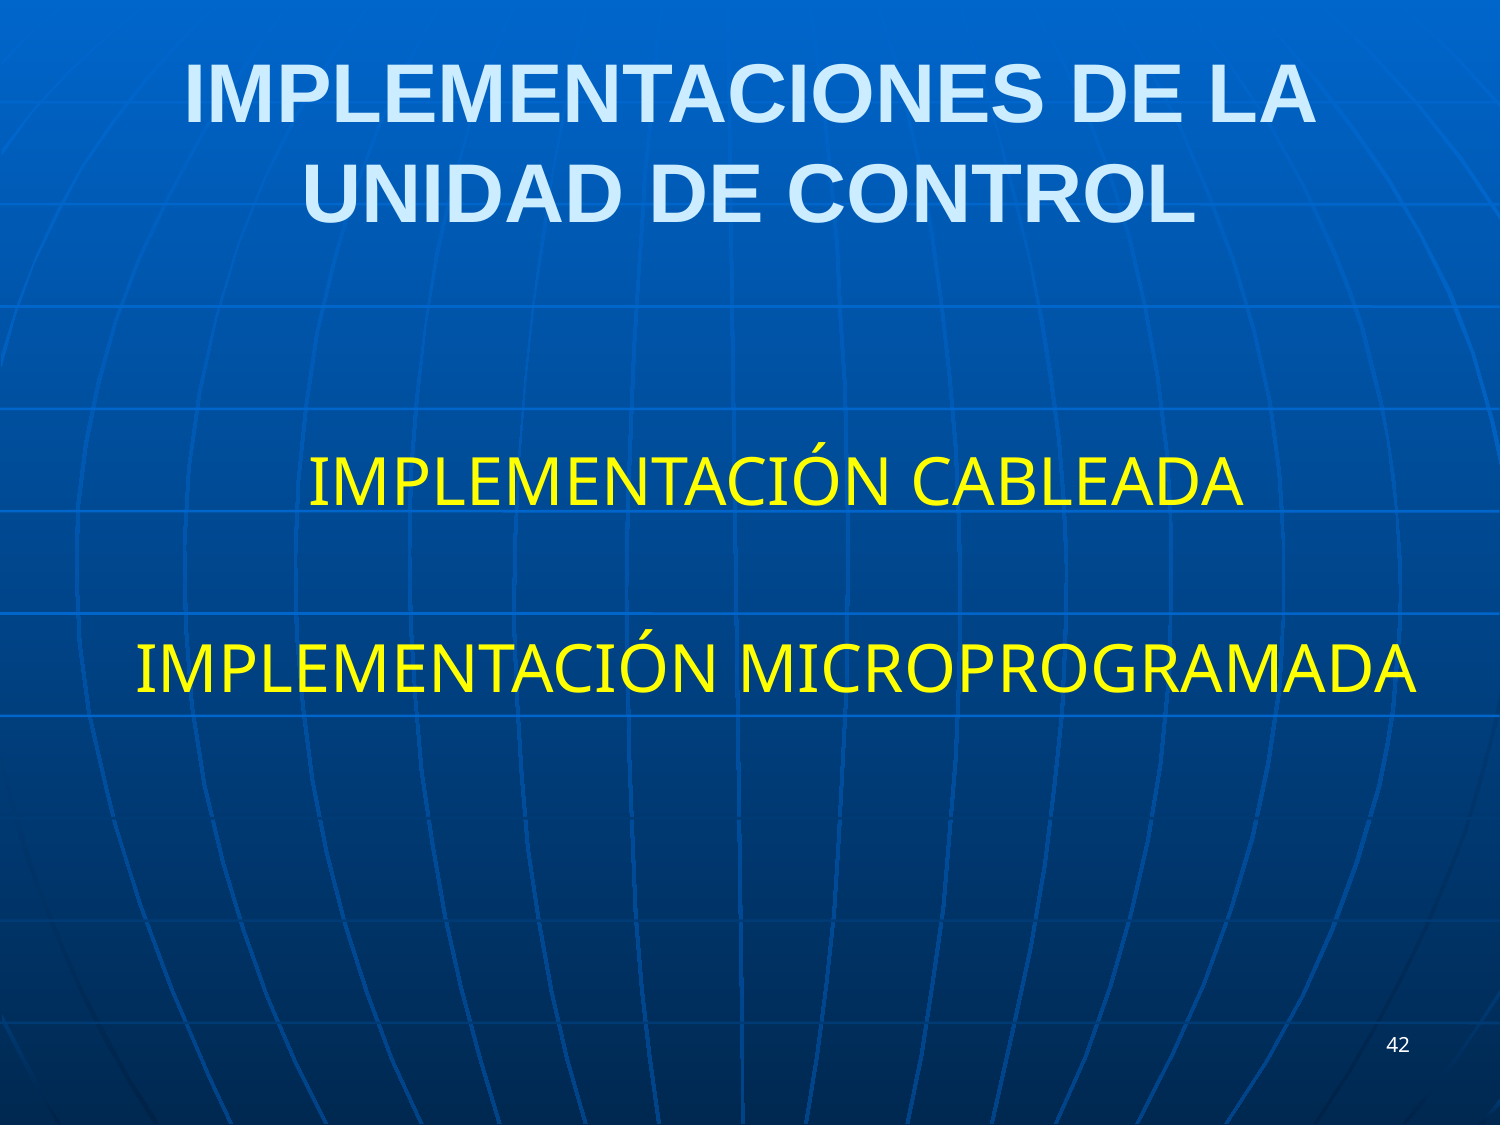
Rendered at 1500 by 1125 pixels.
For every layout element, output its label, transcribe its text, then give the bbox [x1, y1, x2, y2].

title IMPLEMENTACIONES DE LA UNIDAD DE CONTROL [74, 45, 1426, 233]
slide_number 42 [1074, 1023, 1426, 1100]
list IMPLEMENTACIÓN CABLEADA IMPLEMENTACIÓN MICROPROGRAMADA [52, 337, 1500, 1006]
